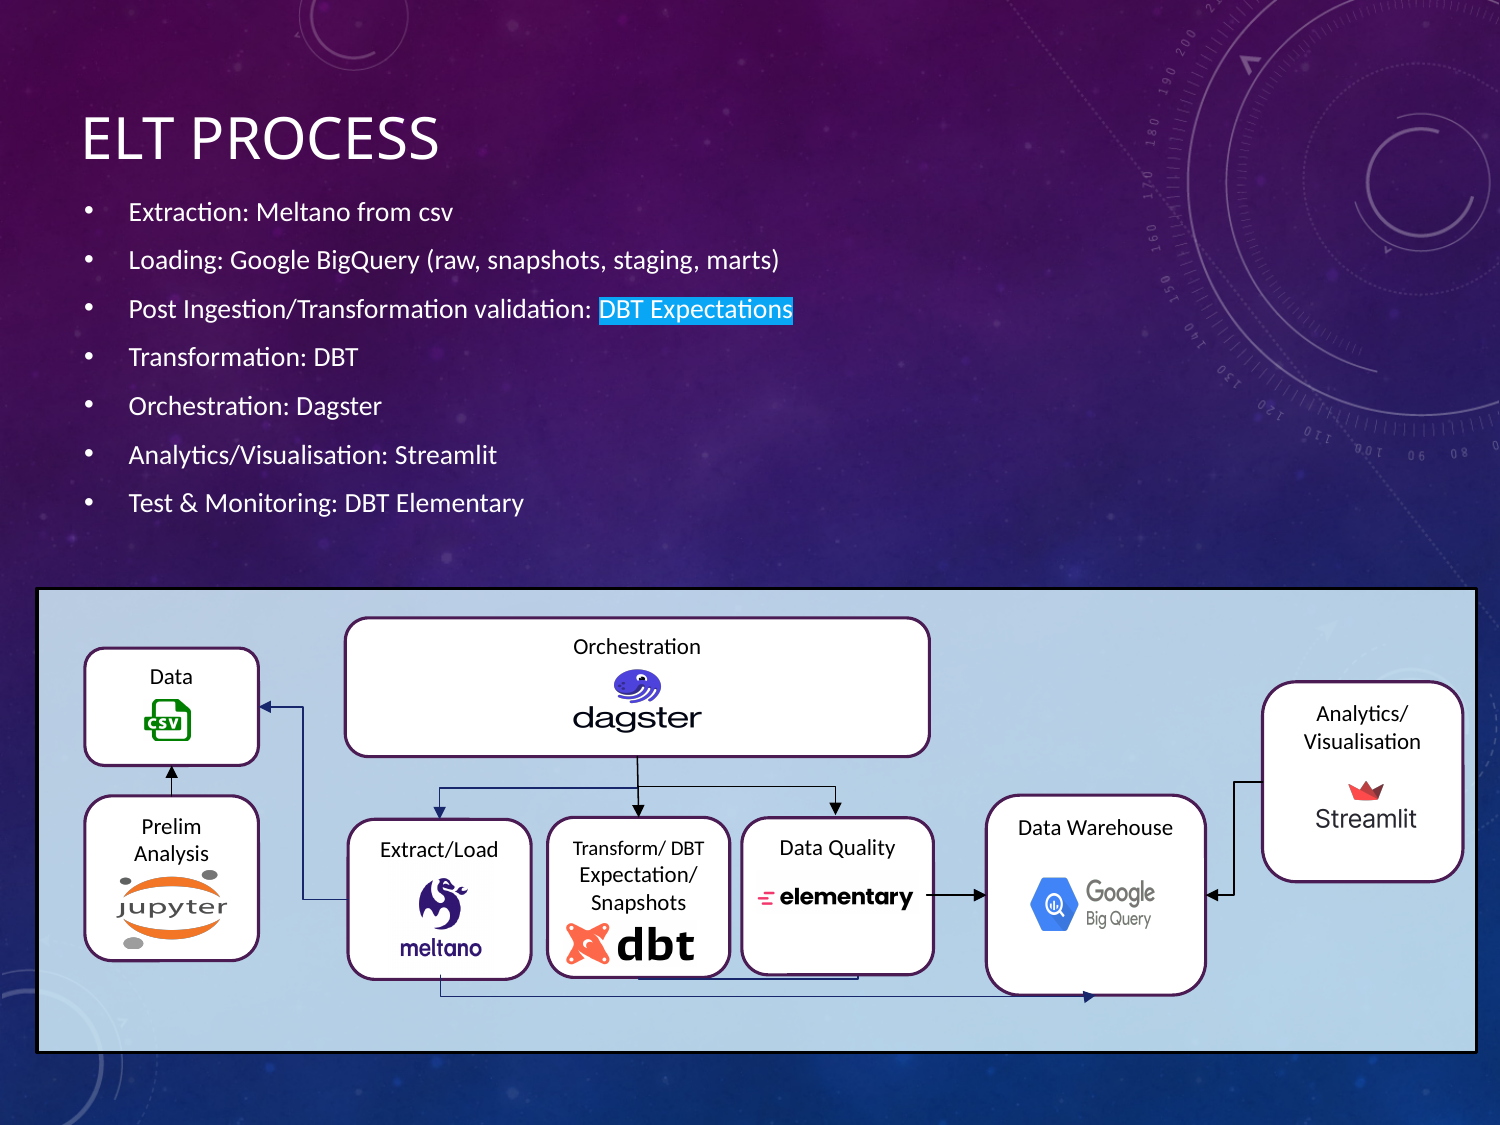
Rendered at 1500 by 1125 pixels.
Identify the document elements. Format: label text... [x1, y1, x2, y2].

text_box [36, 587, 1477, 1053]
picture [0, 0, 1500, 1125]
title ELT Process [65, 16, 1341, 256]
list Extraction: Meltano from csv Loading: Google BigQuery (raw, snapshots, staging, marts) Post Ingestion/Transformation validation: DBT Expectations Transformation: DBT Orchestration: Dagster Analytics/Visualisation: Streamlit Test & Monitoring: DBT Elementary [69, 185, 1345, 528]
